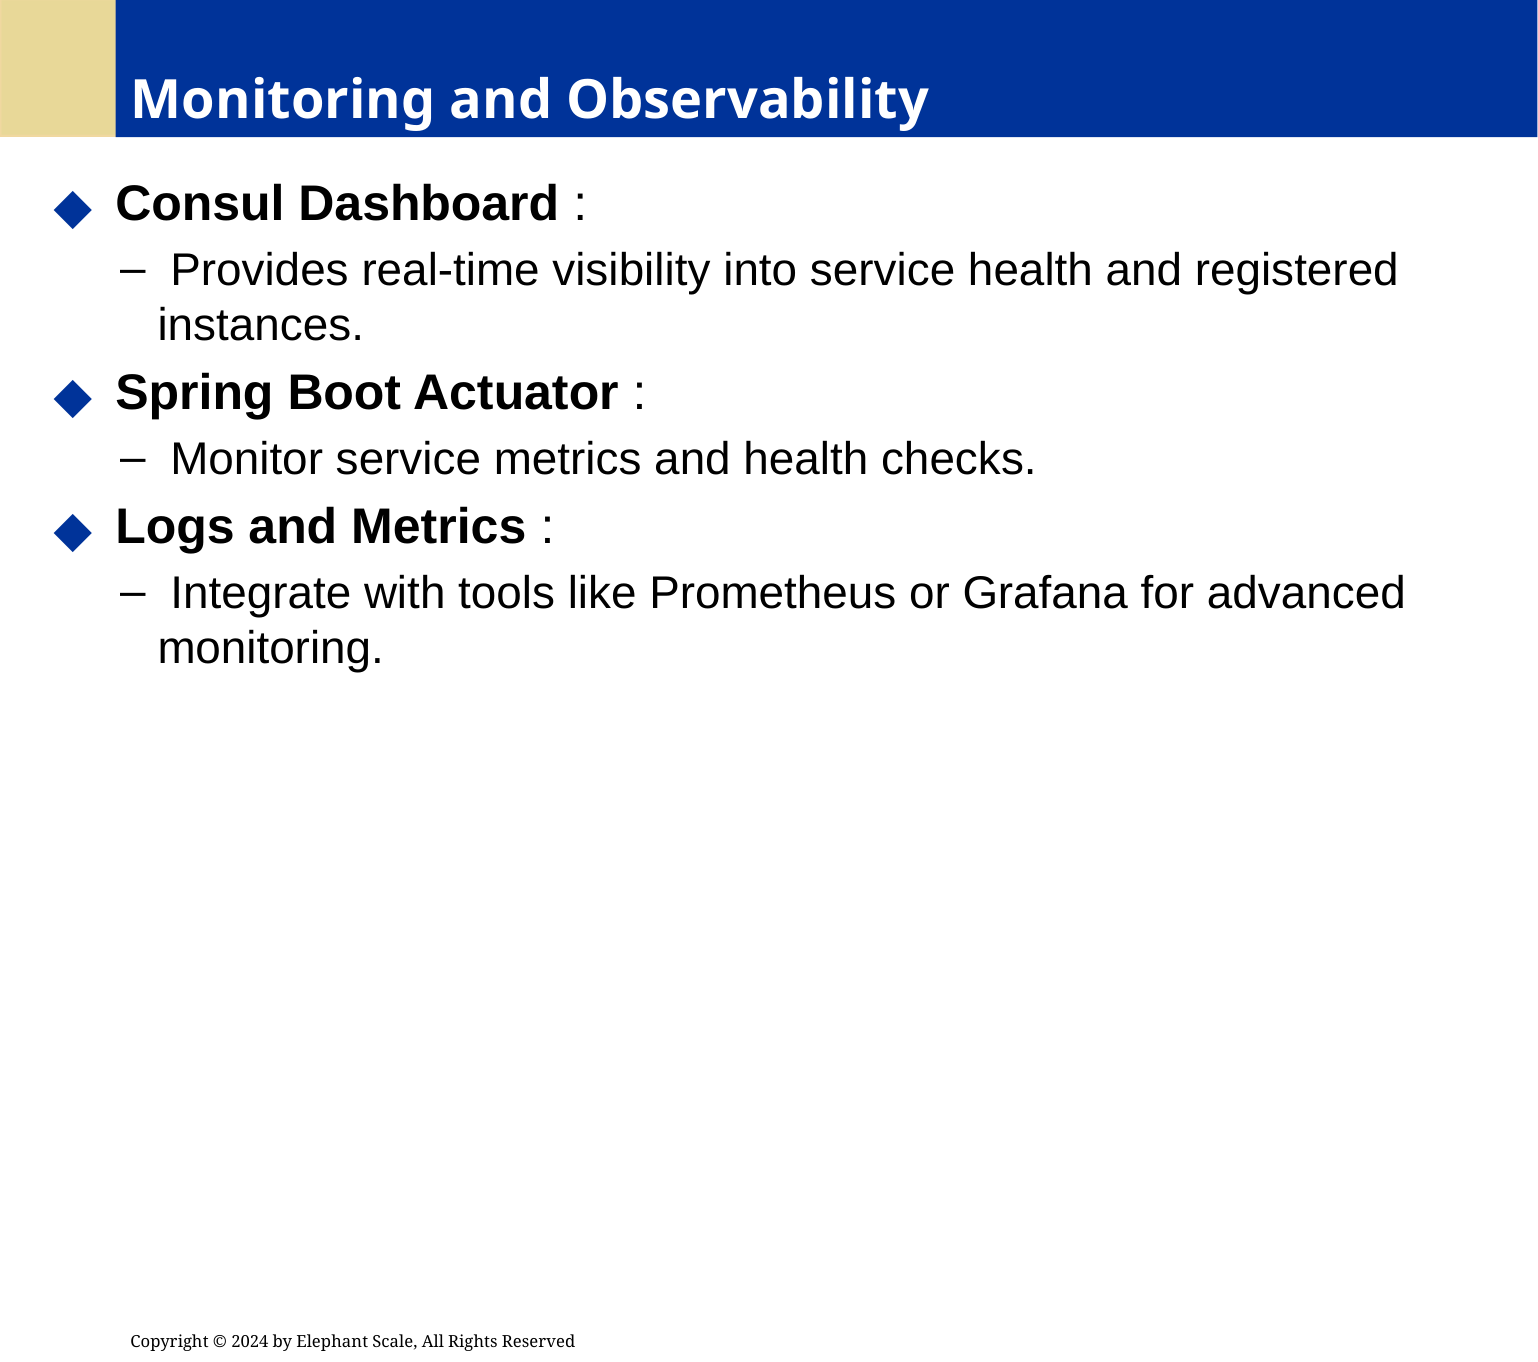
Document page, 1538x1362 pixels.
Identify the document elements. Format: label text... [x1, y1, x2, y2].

text_box Copyright © 2024 by Elephant Scale, All Rights Reserved [115, 1322, 1538, 1358]
title Monitoring and Observability [115, 0, 1538, 138]
picture [0, 0, 115, 137]
list Consul Dashboard : Provides real-time visibility into service health and registered instances. Spring Boot Actuator : Monitor service metrics and health checks. Logs and Metrics : Integrate with tools like Prometheus or Grafana for advanced monitoring. [38, 163, 1499, 1284]
